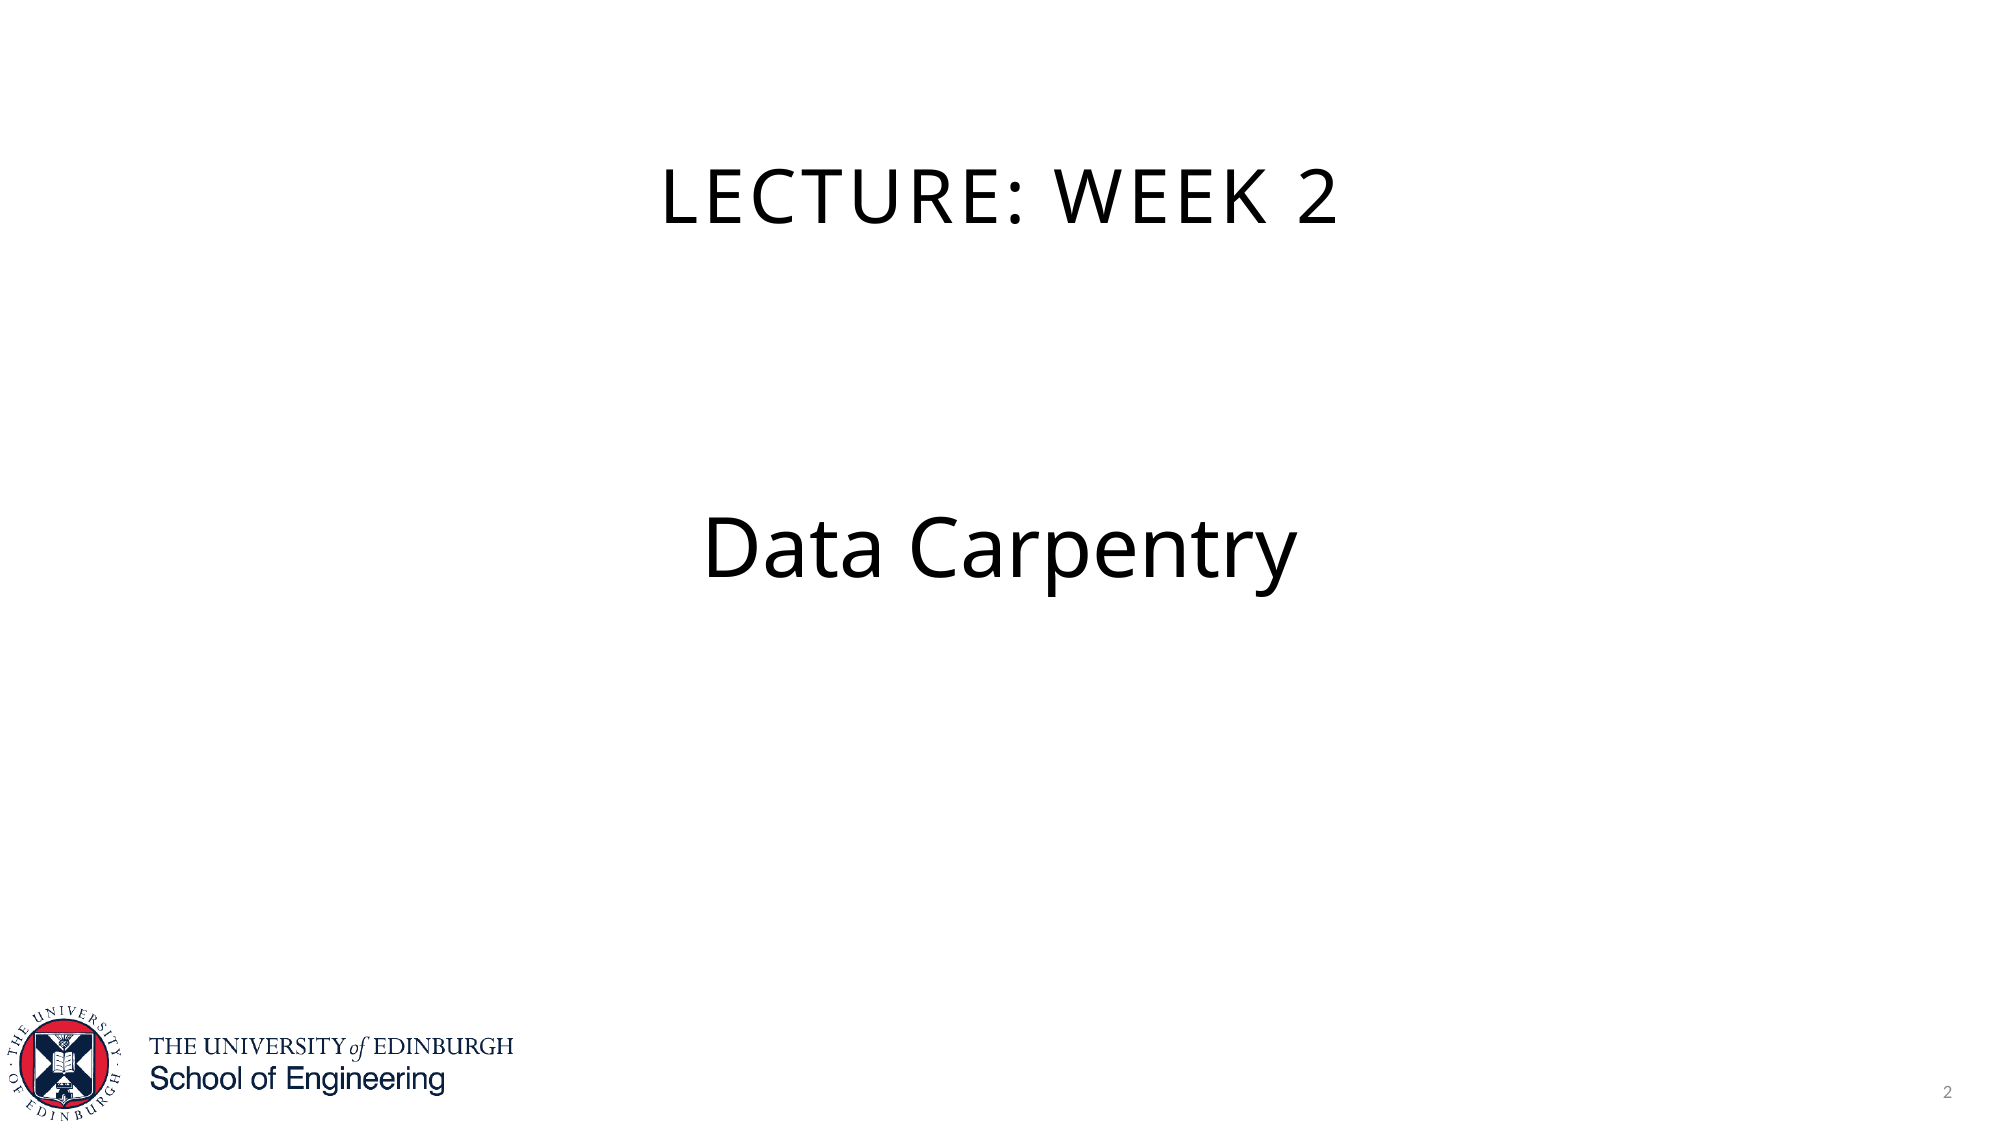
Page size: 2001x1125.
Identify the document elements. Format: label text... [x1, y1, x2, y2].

picture [7, 1006, 513, 1121]
text_box Data Carpentry [373, 486, 1626, 602]
slide_number 2 [1894, 1061, 1968, 1121]
title Lecture: Week 2 [97, 125, 1903, 262]
